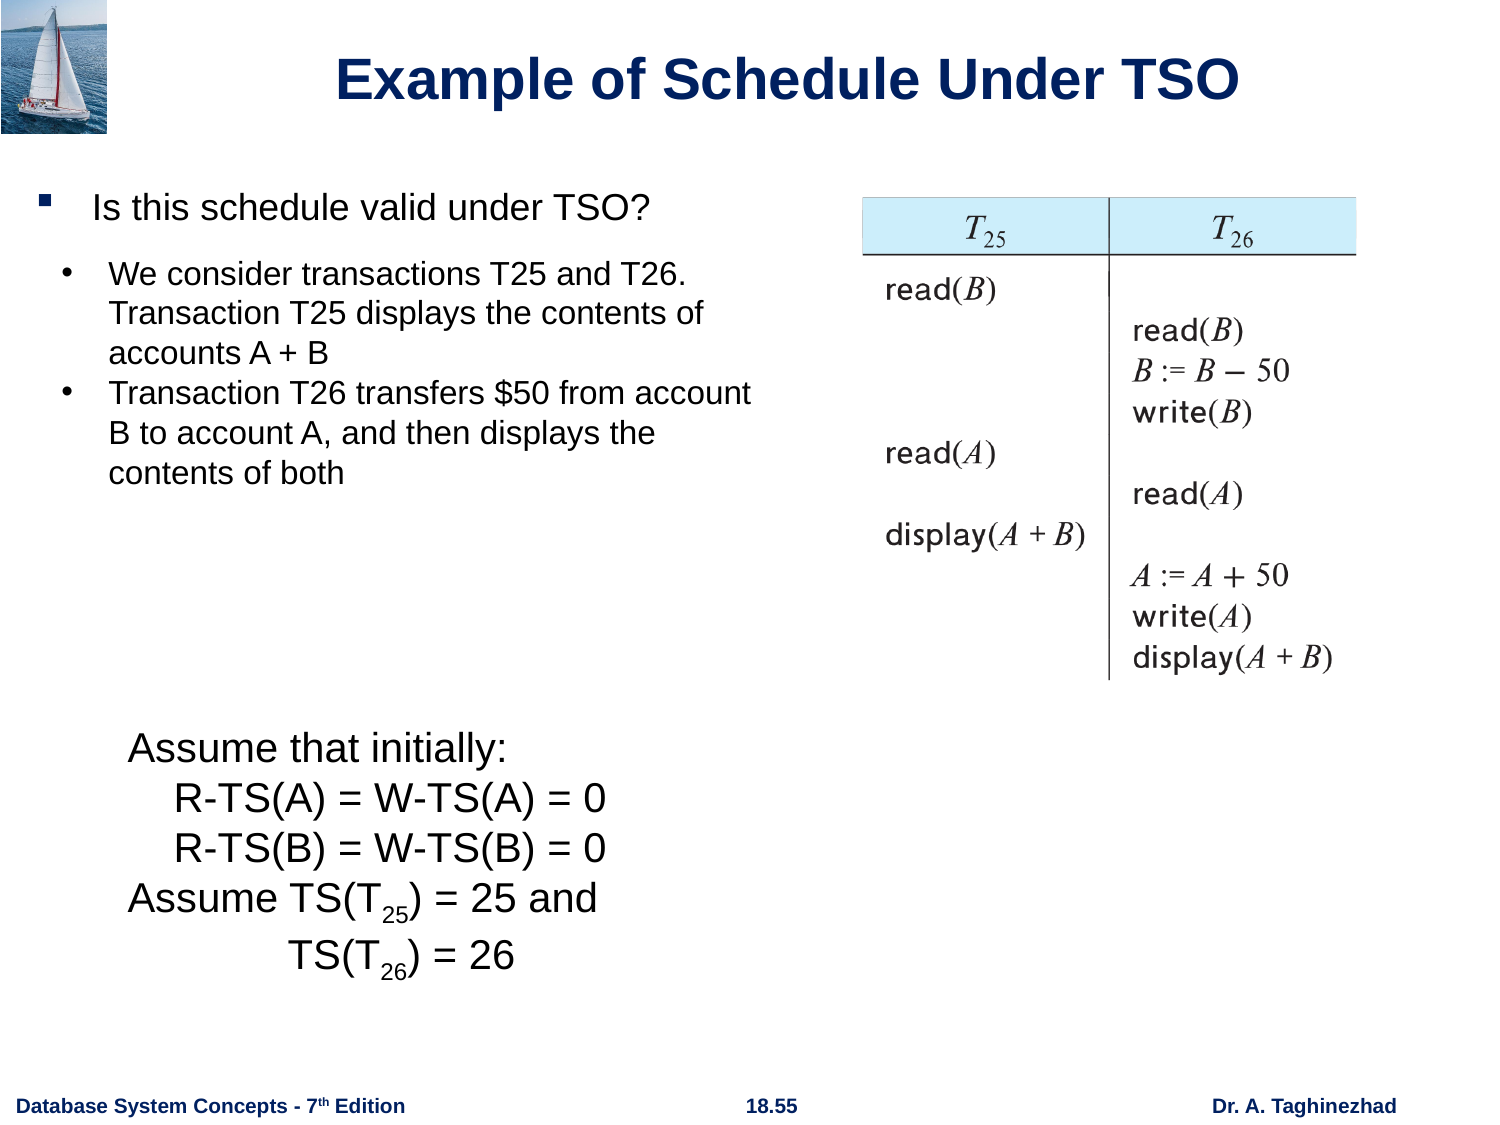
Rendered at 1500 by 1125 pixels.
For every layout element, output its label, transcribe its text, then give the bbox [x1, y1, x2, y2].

picture [1, 0, 107, 134]
list [63, 696, 1443, 1125]
text_box We consider transactions T25 and T26. Transaction T25 displays the contents of accounts A + B Transaction T26 transfers $50 from account B to account A, and then displays the contents of both [46, 244, 797, 499]
text_box Is this schedule valid under TSO? [20, 175, 789, 286]
picture [838, 148, 1384, 714]
title Example of Schedule Under TSO [125, 18, 1452, 120]
